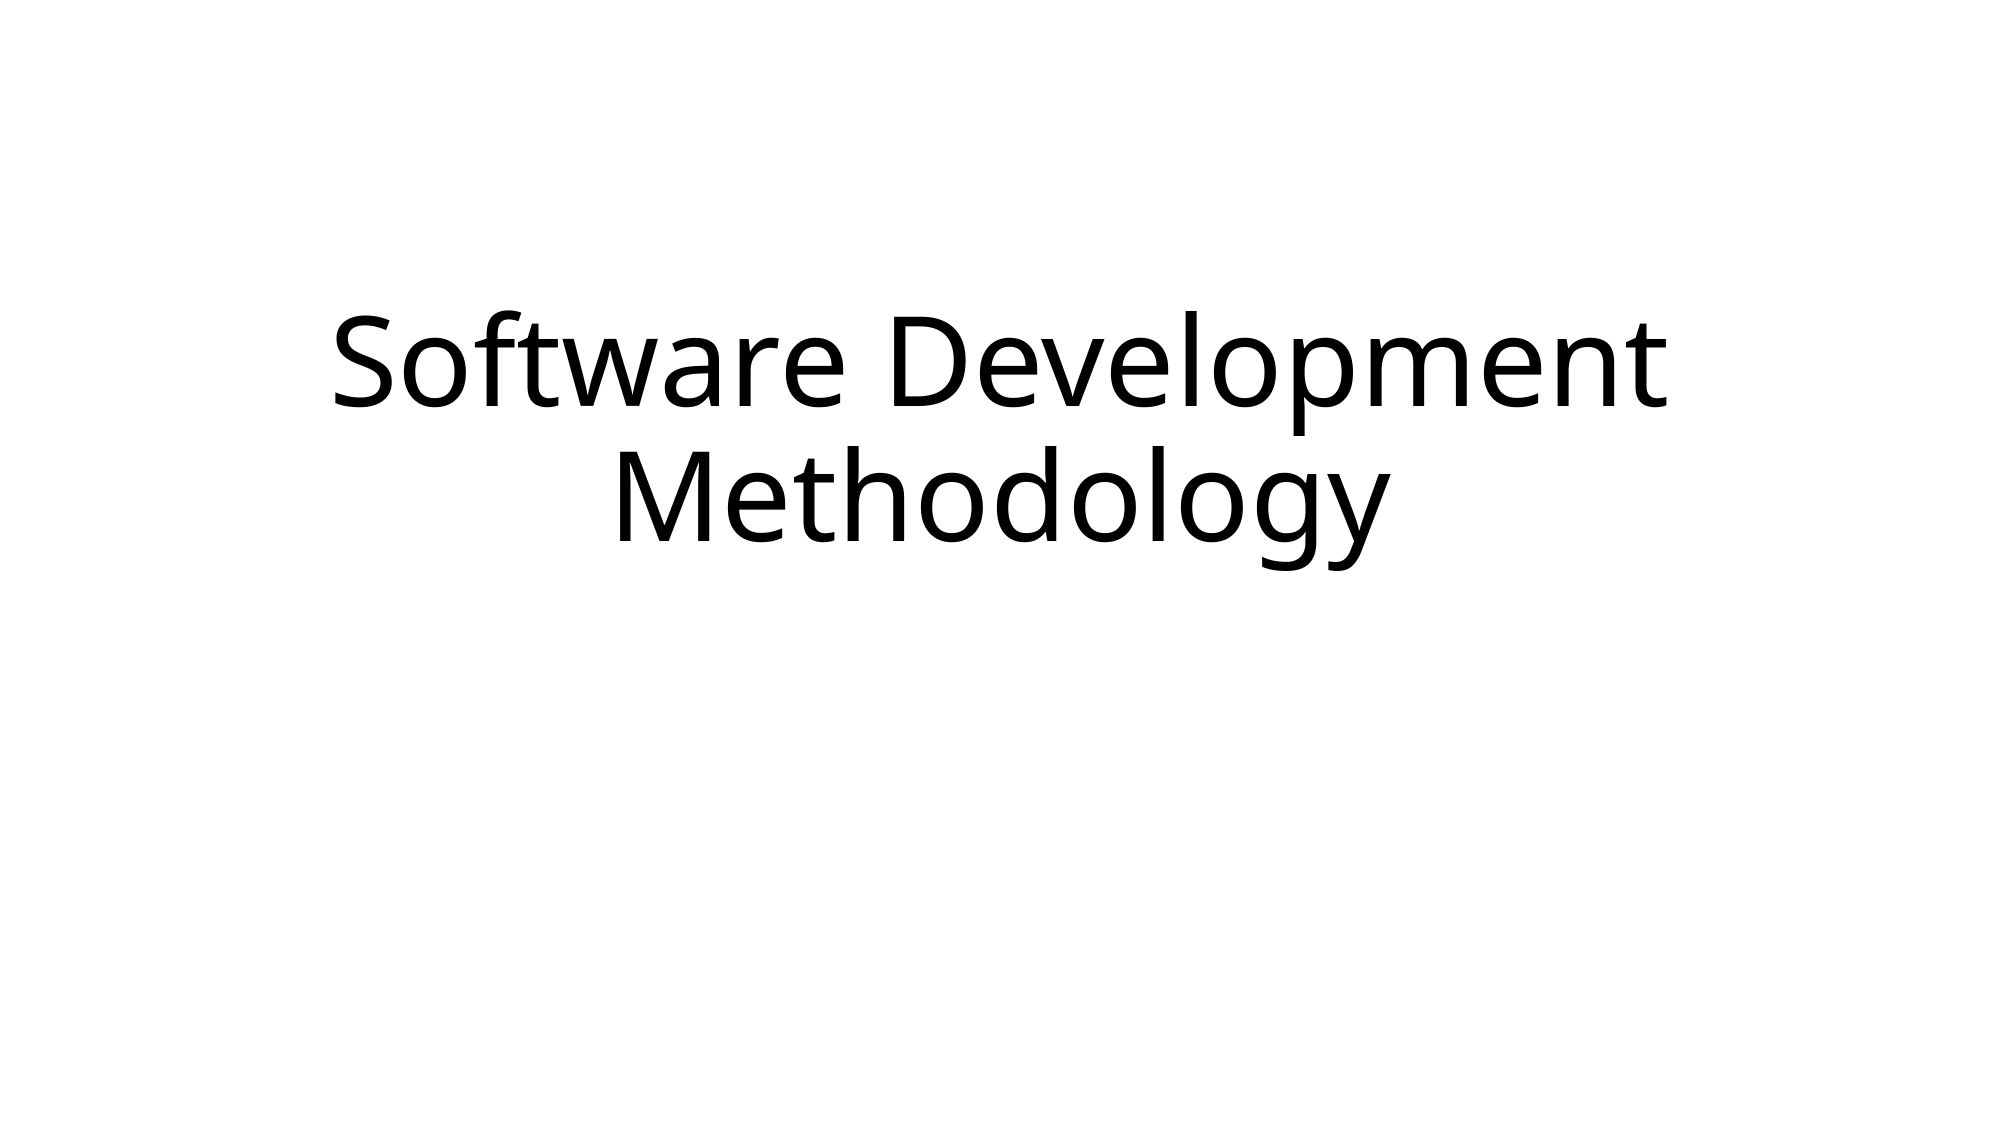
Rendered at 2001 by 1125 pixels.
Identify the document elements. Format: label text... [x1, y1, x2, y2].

title Software Development Methodology [249, 184, 1750, 576]
